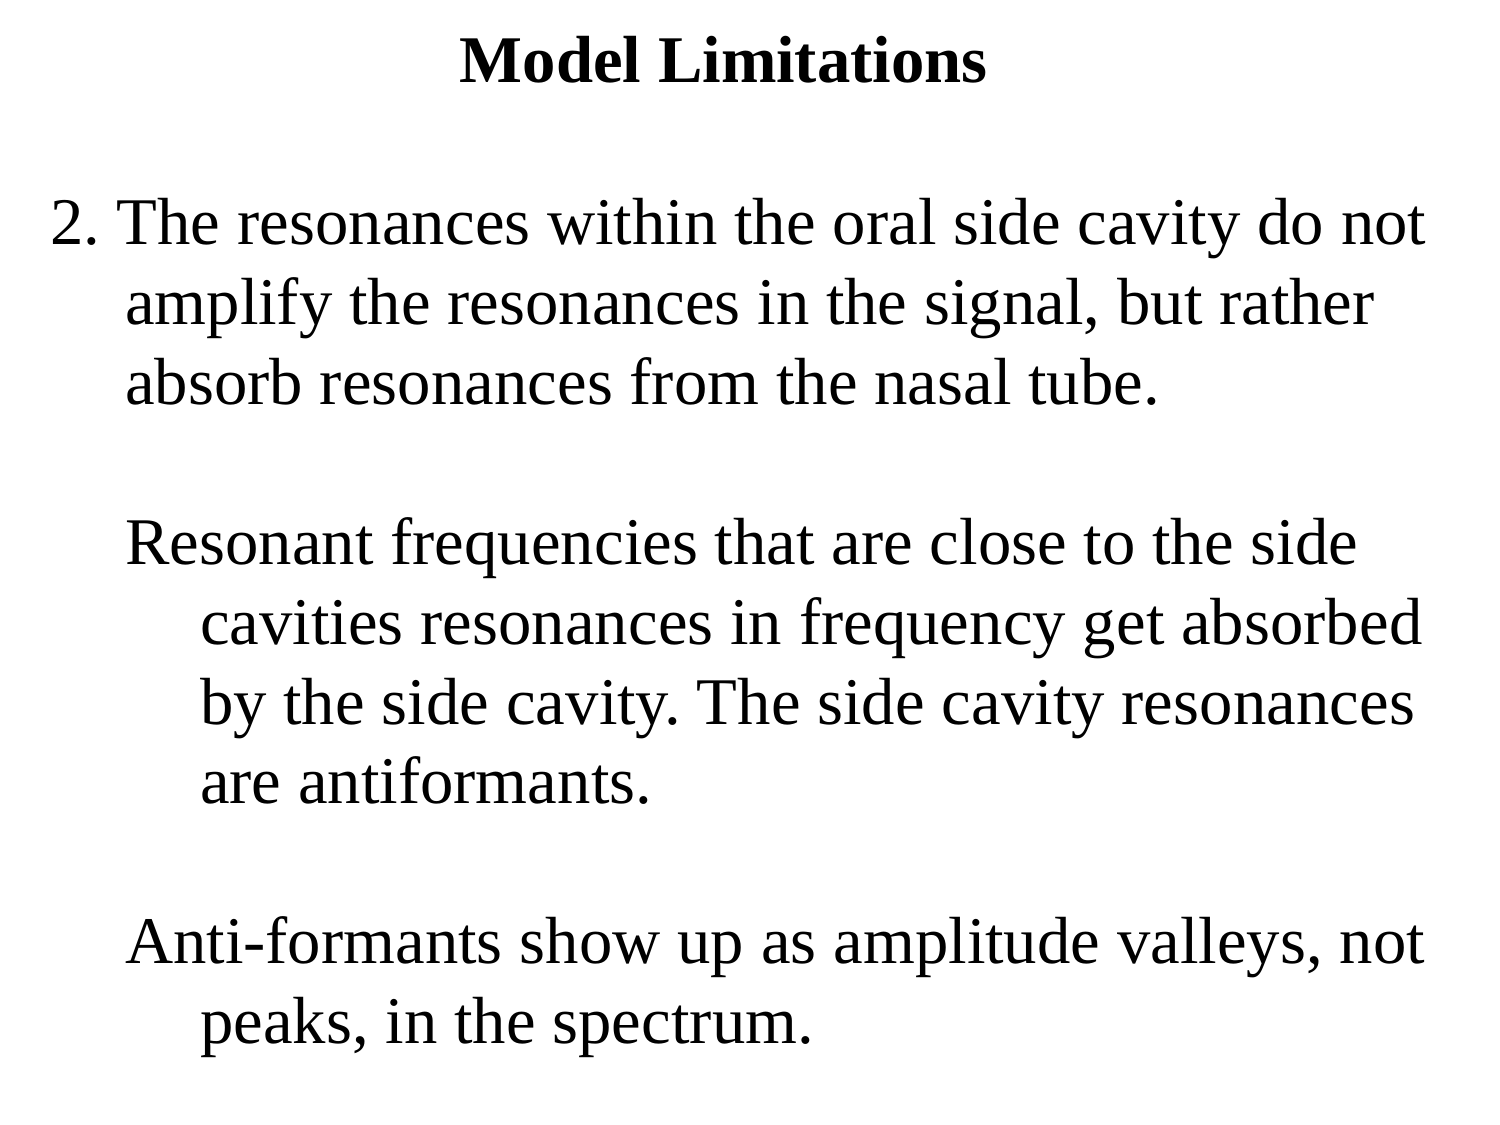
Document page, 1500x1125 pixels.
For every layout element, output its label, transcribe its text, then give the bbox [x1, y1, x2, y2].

text_box Model Limitations [445, 8, 1004, 103]
text_box 2. The resonances within the oral side cavity do not amplify the resonances in the signal, but rather absorb resonances from the nasal tube. Resonant frequencies that are close to the side cavities resonances in frequency get absorbed by the side cavity. The side cavity resonances are antiformants. Anti-formants show up as amplitude valleys, not peaks, in the spectrum. [35, 170, 1500, 1065]
